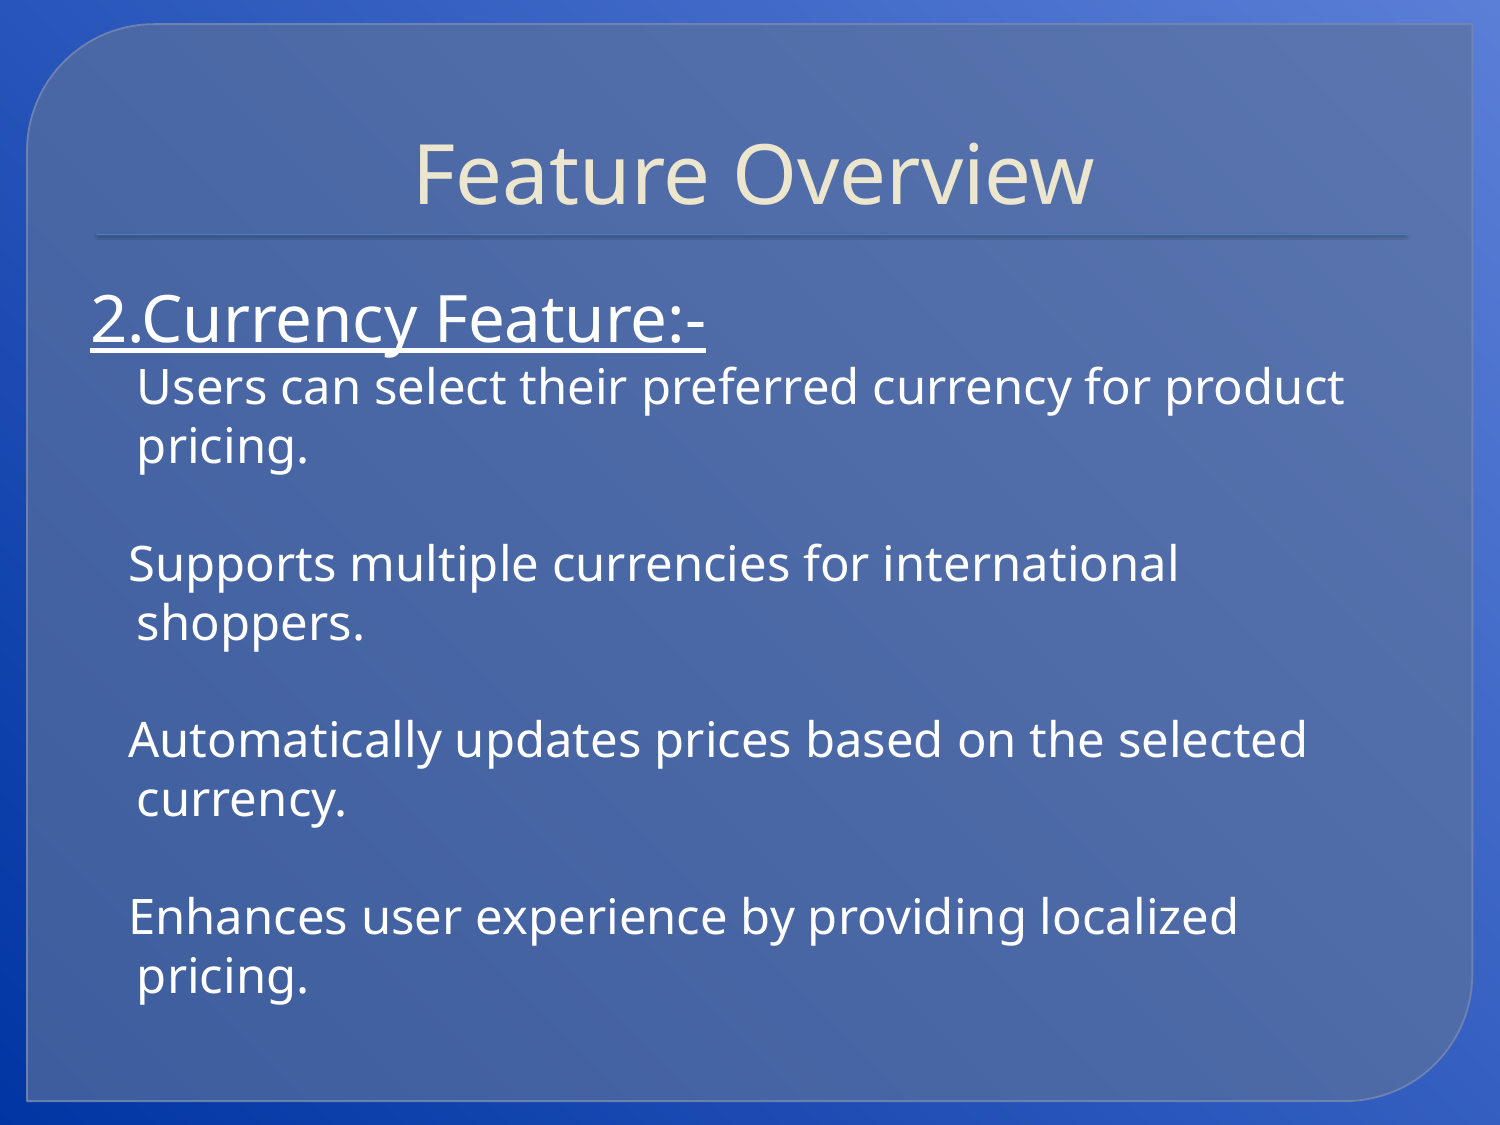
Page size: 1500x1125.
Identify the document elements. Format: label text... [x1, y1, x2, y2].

title Feature Overview [75, 41, 1425, 230]
list 2.Currency Feature:- Users can select their preferred currency for product pricing. Supports multiple currencies for international shoppers. Automatically updates prices based on the selected currency. Enhances user experience by providing localized pricing. [75, 270, 1425, 1013]
